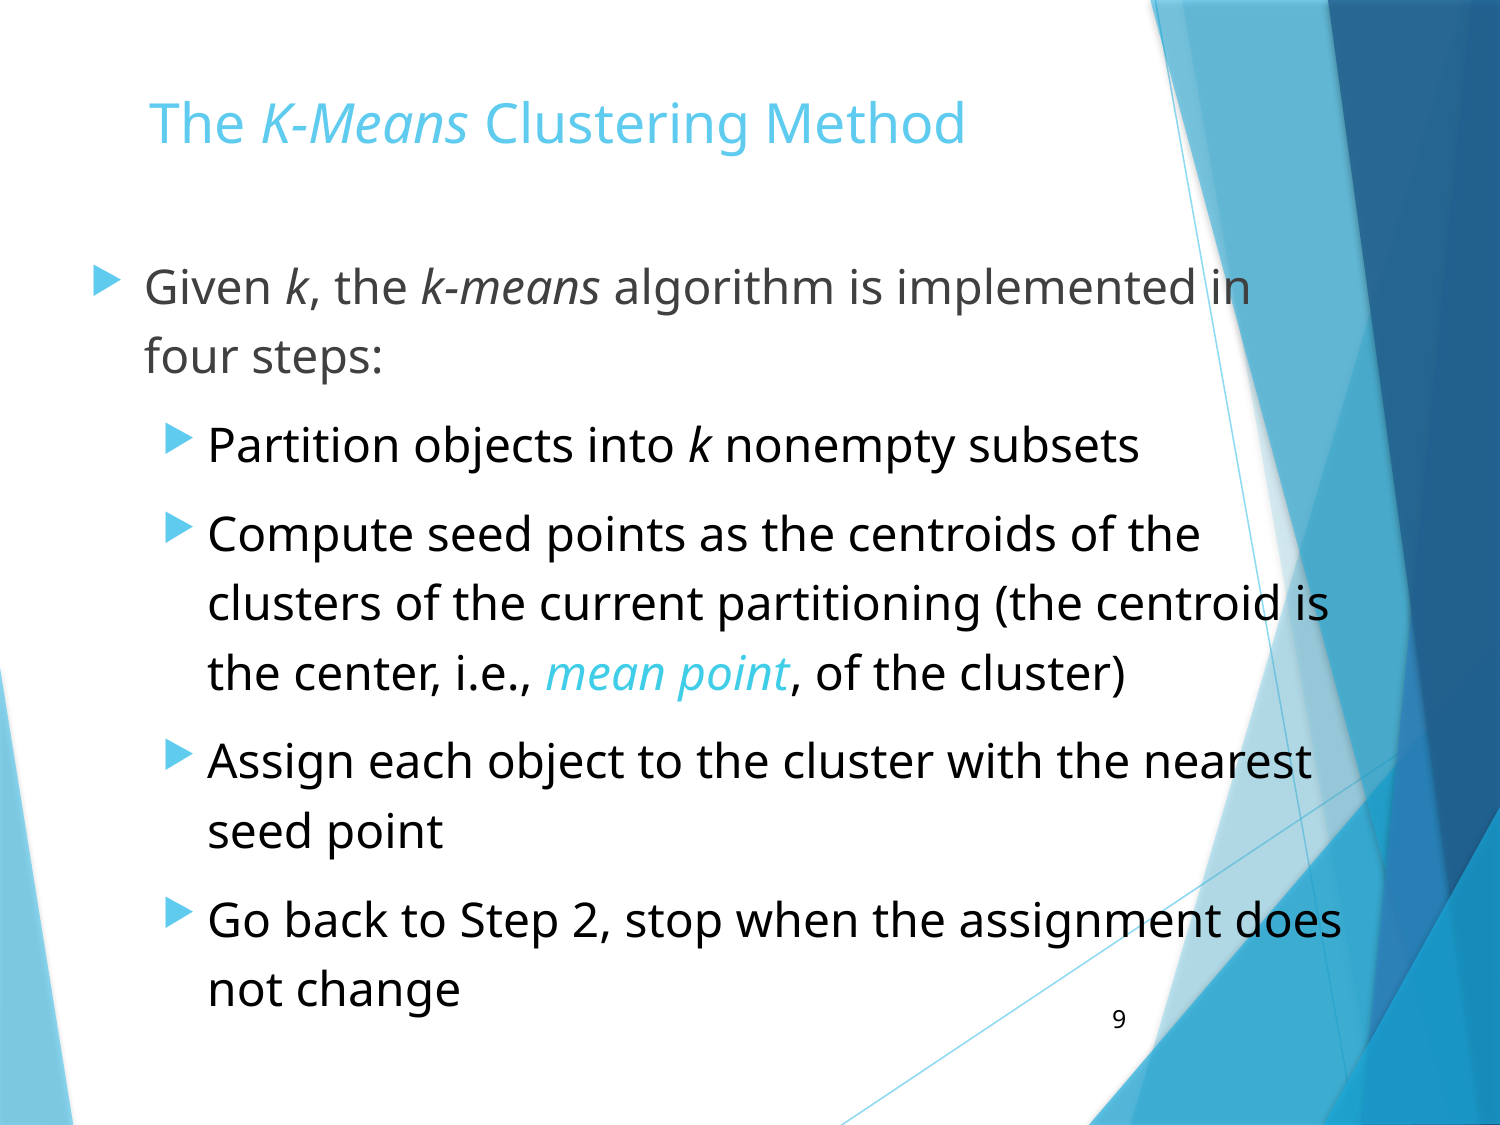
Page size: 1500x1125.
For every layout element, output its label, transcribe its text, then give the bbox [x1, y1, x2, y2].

title The K-Means Clustering Method [134, 80, 1332, 163]
slide_number 9 [1057, 991, 1142, 1051]
list Given k, the k-means algorithm is implemented in four steps: Partition objects into k nonempty subsets Compute seed points as the centroids of the clusters of the current partitioning (the centroid is the center, i.e., mean point, of the cluster) Assign each object to the cluster with the nearest seed point Go back to Step 2, stop when the assignment does not change [75, 237, 1363, 1025]
